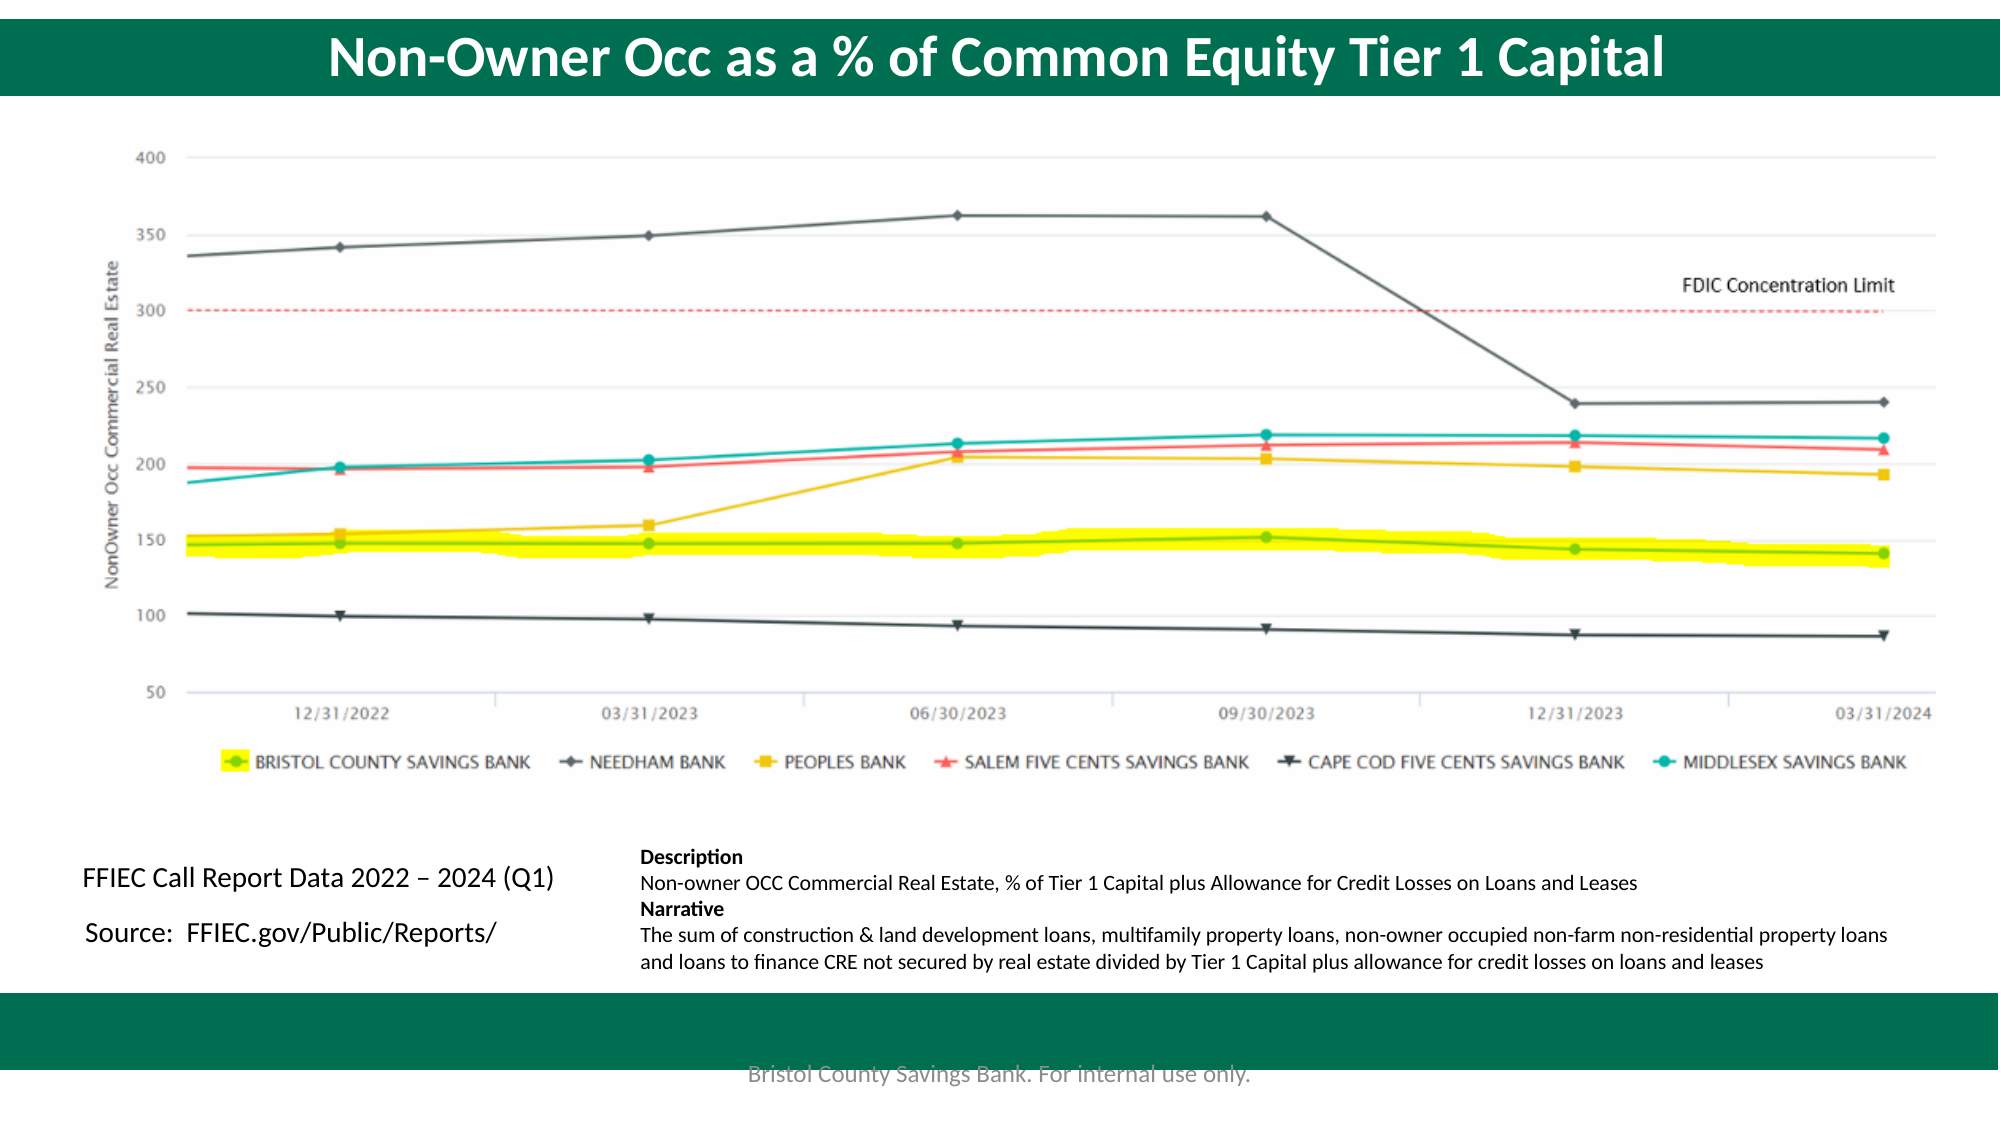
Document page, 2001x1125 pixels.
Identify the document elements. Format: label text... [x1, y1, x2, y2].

text_box [1947, 19, 2000, 96]
picture [47, 127, 1941, 799]
title Non-Owner Occ as a % of Common Equity Tier 1 Capital [48, 3, 1947, 113]
text_box [0, 993, 1998, 1070]
text_box [0, 19, 48, 96]
text_box Description Non-owner OCC Commercial Real Estate, % of Tier 1 Capital plus Allowance for Credit Losses on Loans and Leases Narrative The sum of construction & land development loans, multifamily property loans, non-owner occupied non-farm non-residential property loans and loans to finance CRE not secured by real estate divided by Tier 1 Capital plus allowance for credit losses on loans and leases [625, 835, 1914, 1008]
text_box Source: FFIEC.gov/Public/Reports/ [70, 905, 625, 956]
footer Bristol County Savings Bank. For internal use only. [662, 1042, 1338, 1103]
text_box FFIEC Call Report Data 2022 – 2024 (Q1) [67, 850, 625, 901]
